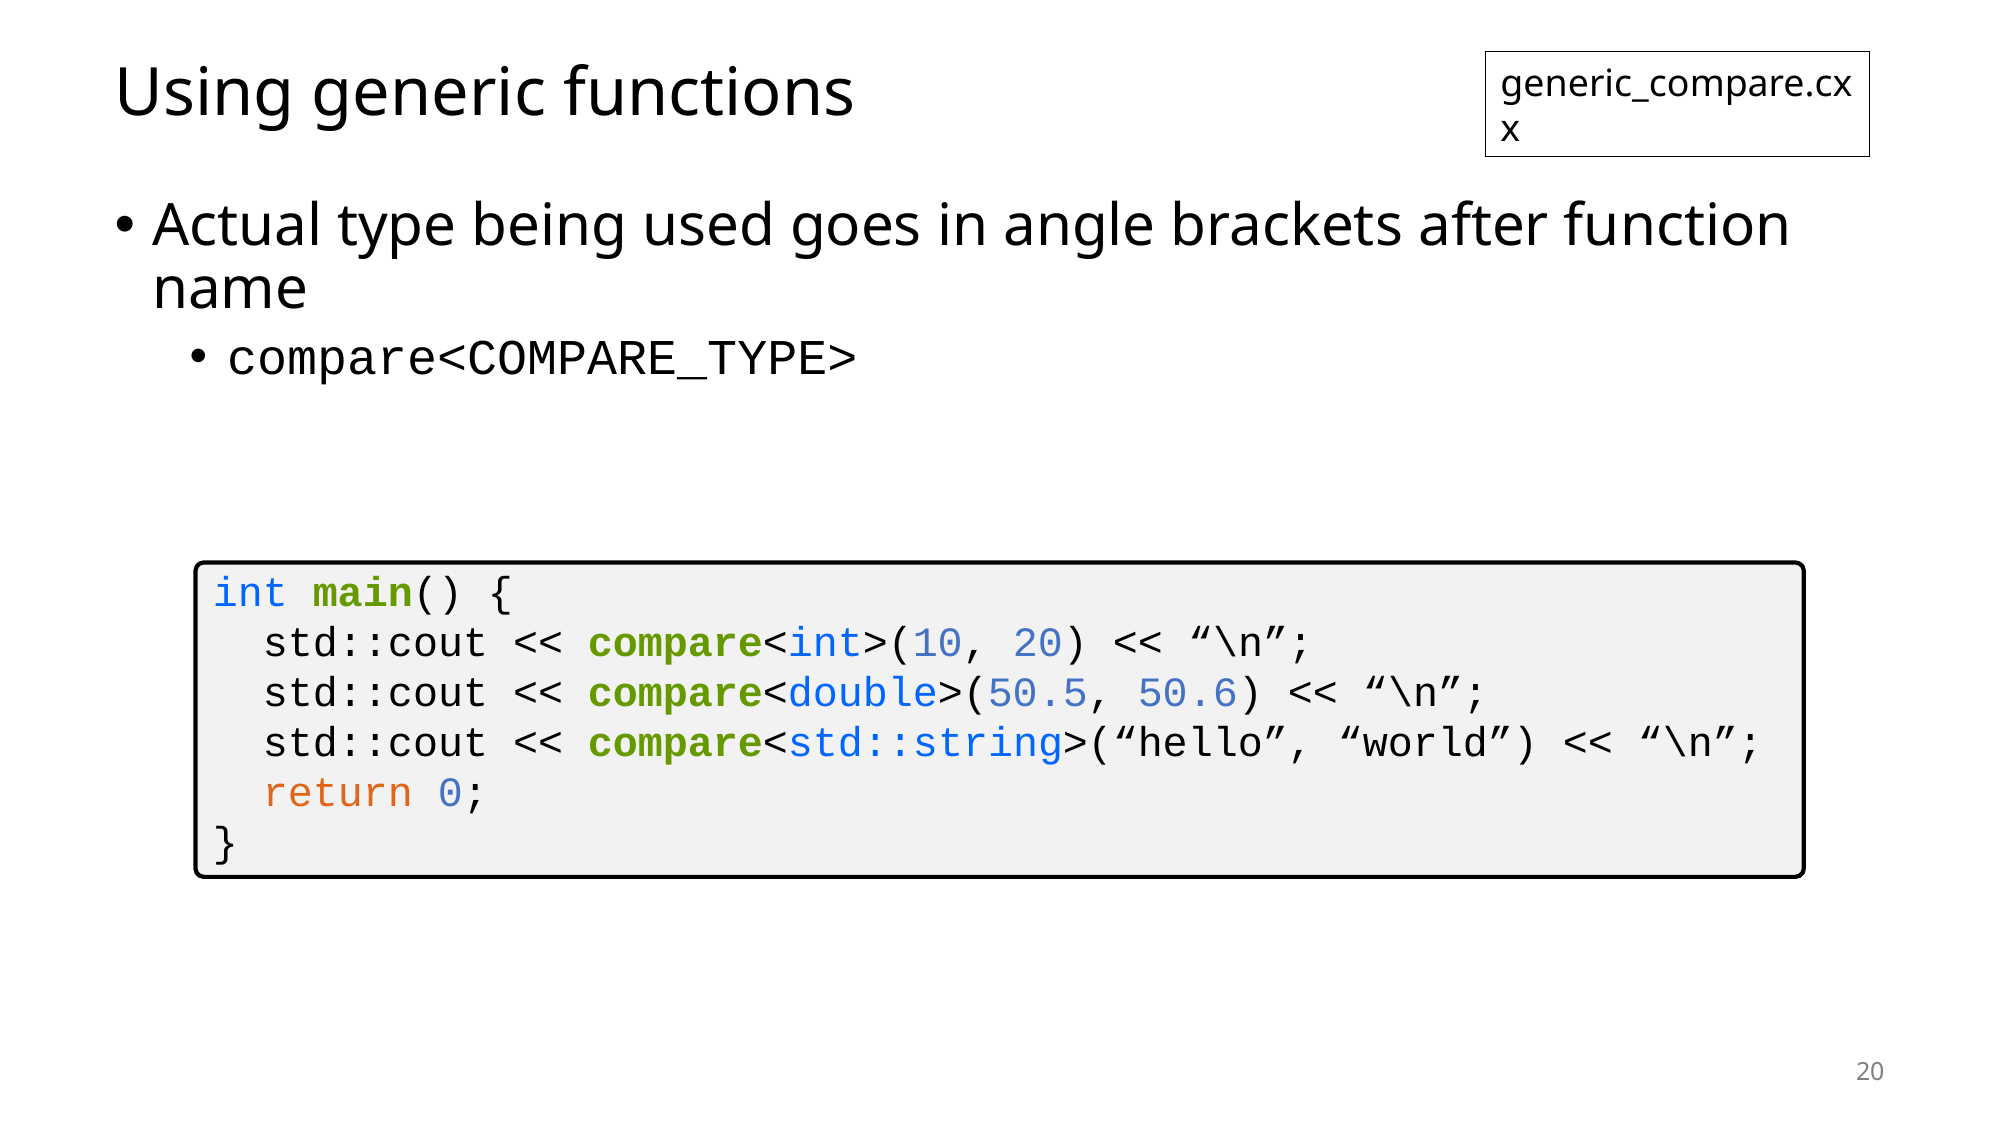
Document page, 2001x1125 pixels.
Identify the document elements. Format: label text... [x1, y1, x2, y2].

text_box generic_compare.cxx [1485, 51, 1870, 157]
slide_number 20 [1749, 1042, 1900, 1103]
list Actual type being used goes in angle brackets after function name compare<COMPARE_TYPE> [99, 187, 1900, 1013]
title Using generic functions [99, 37, 1900, 150]
text_box int main() { std::cout << compare<int>(10, 20) << “\n”; std::cout << compare<double>(50.5, 50.6) << “\n”; std::cout << compare<std::string>(“hello”, “world”) << “\n”; return 0; } [195, 562, 1804, 877]
